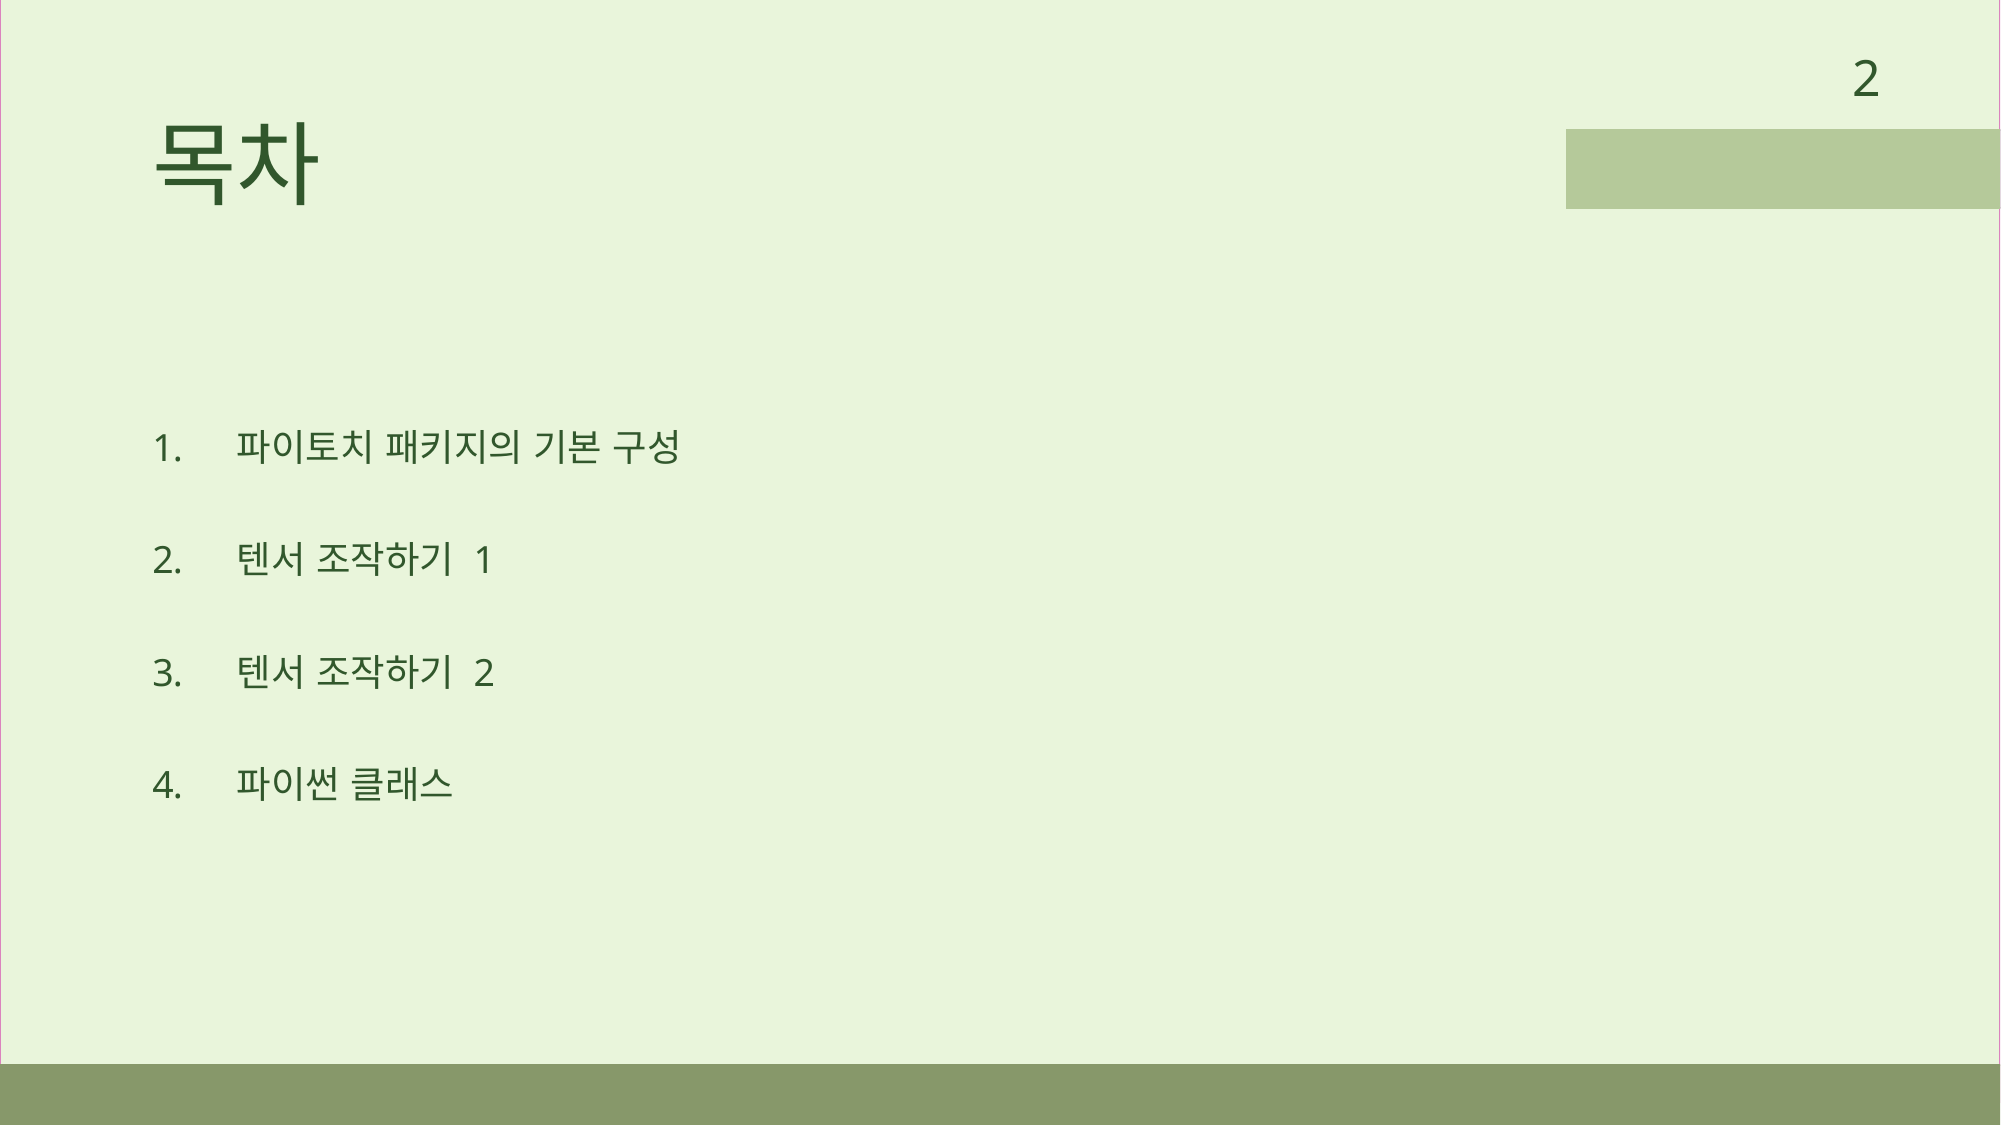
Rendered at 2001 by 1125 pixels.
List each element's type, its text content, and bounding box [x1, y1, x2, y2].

list 파이토치 패키지의 기본 구성 텐서 조작하기 1 텐서 조작하기 2 파이썬 클래스 [137, 168, 1863, 995]
title 목차 [137, 59, 1863, 168]
slide_number 2 [1838, 40, 2000, 120]
